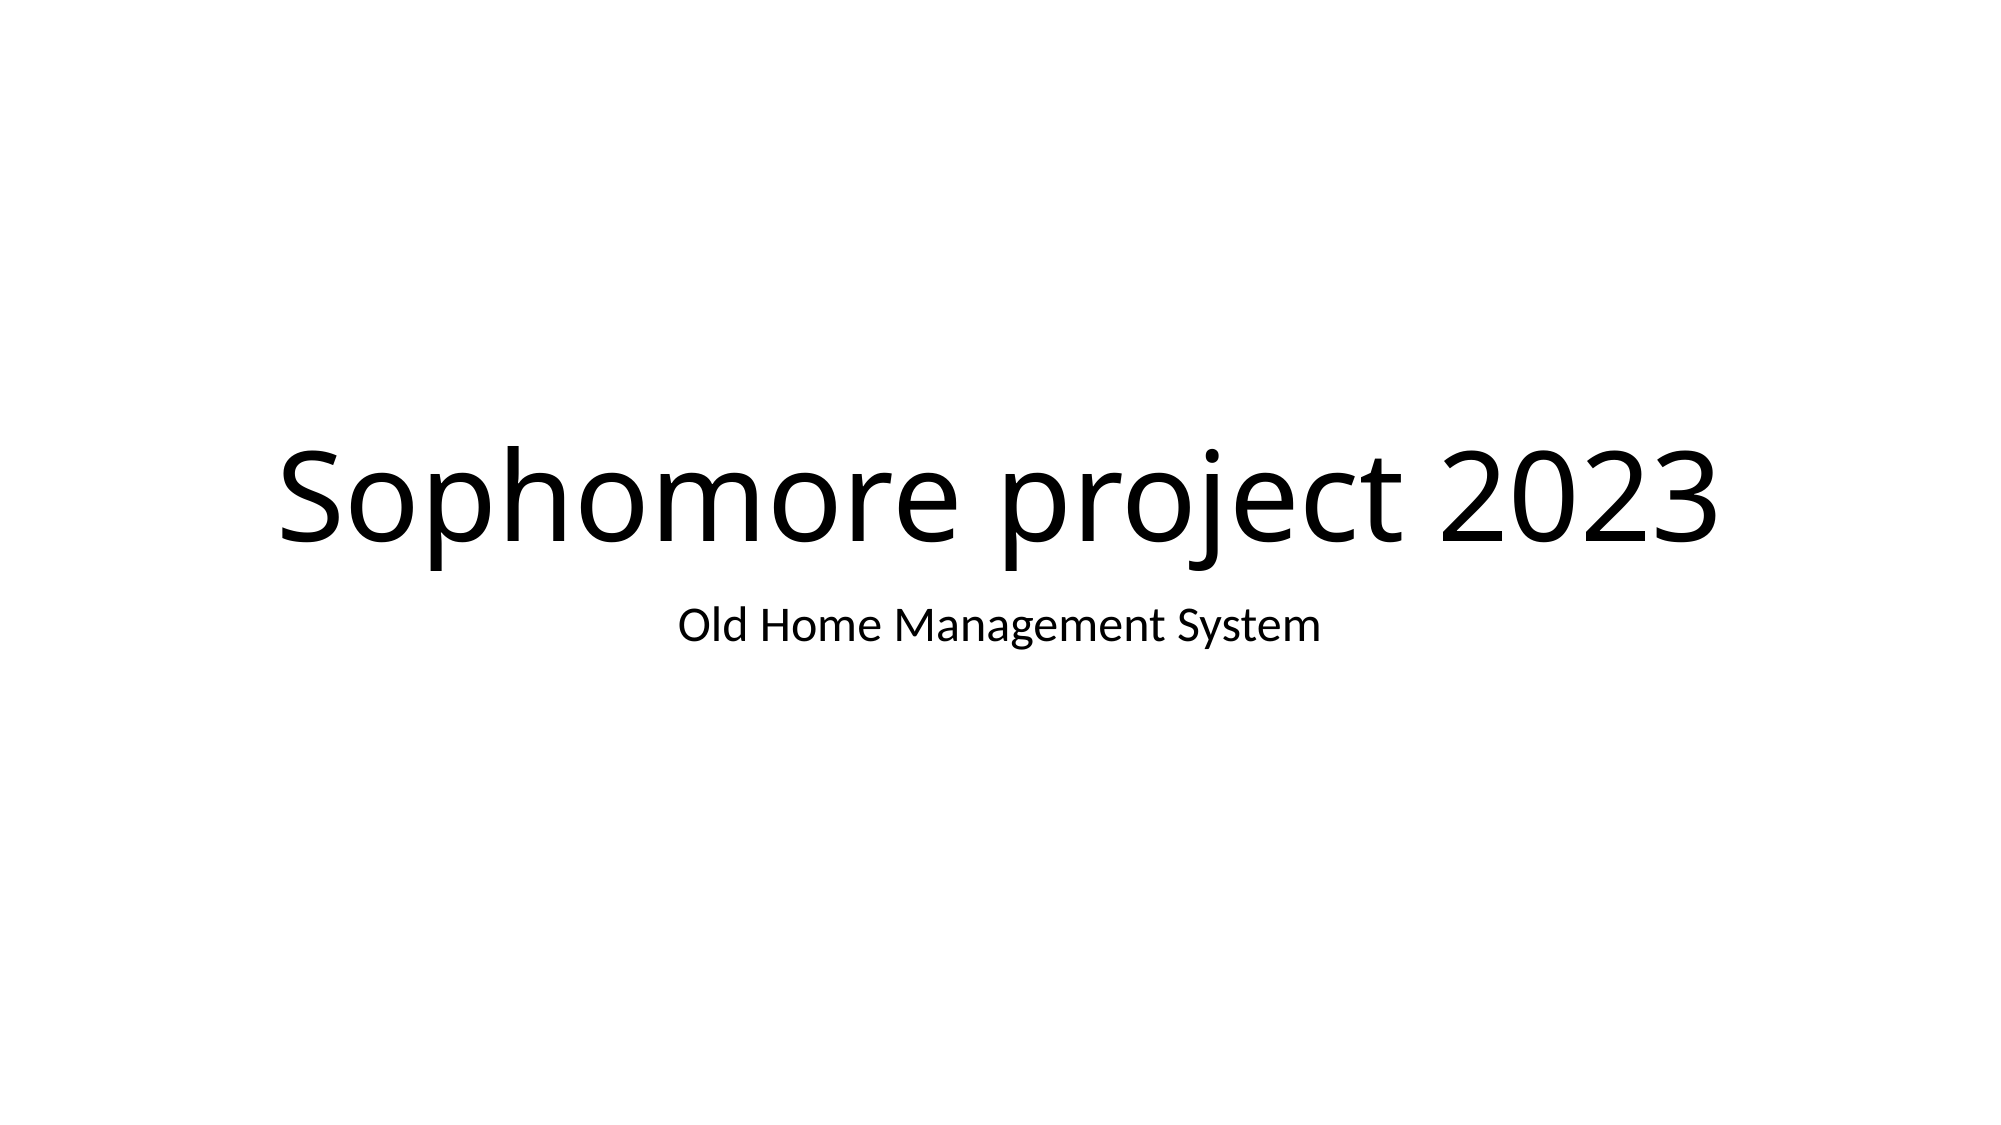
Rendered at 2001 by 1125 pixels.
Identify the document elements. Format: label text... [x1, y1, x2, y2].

subtitle Old Home Management System [249, 590, 1750, 863]
title Sophomore project 2023 [249, 184, 1750, 576]
